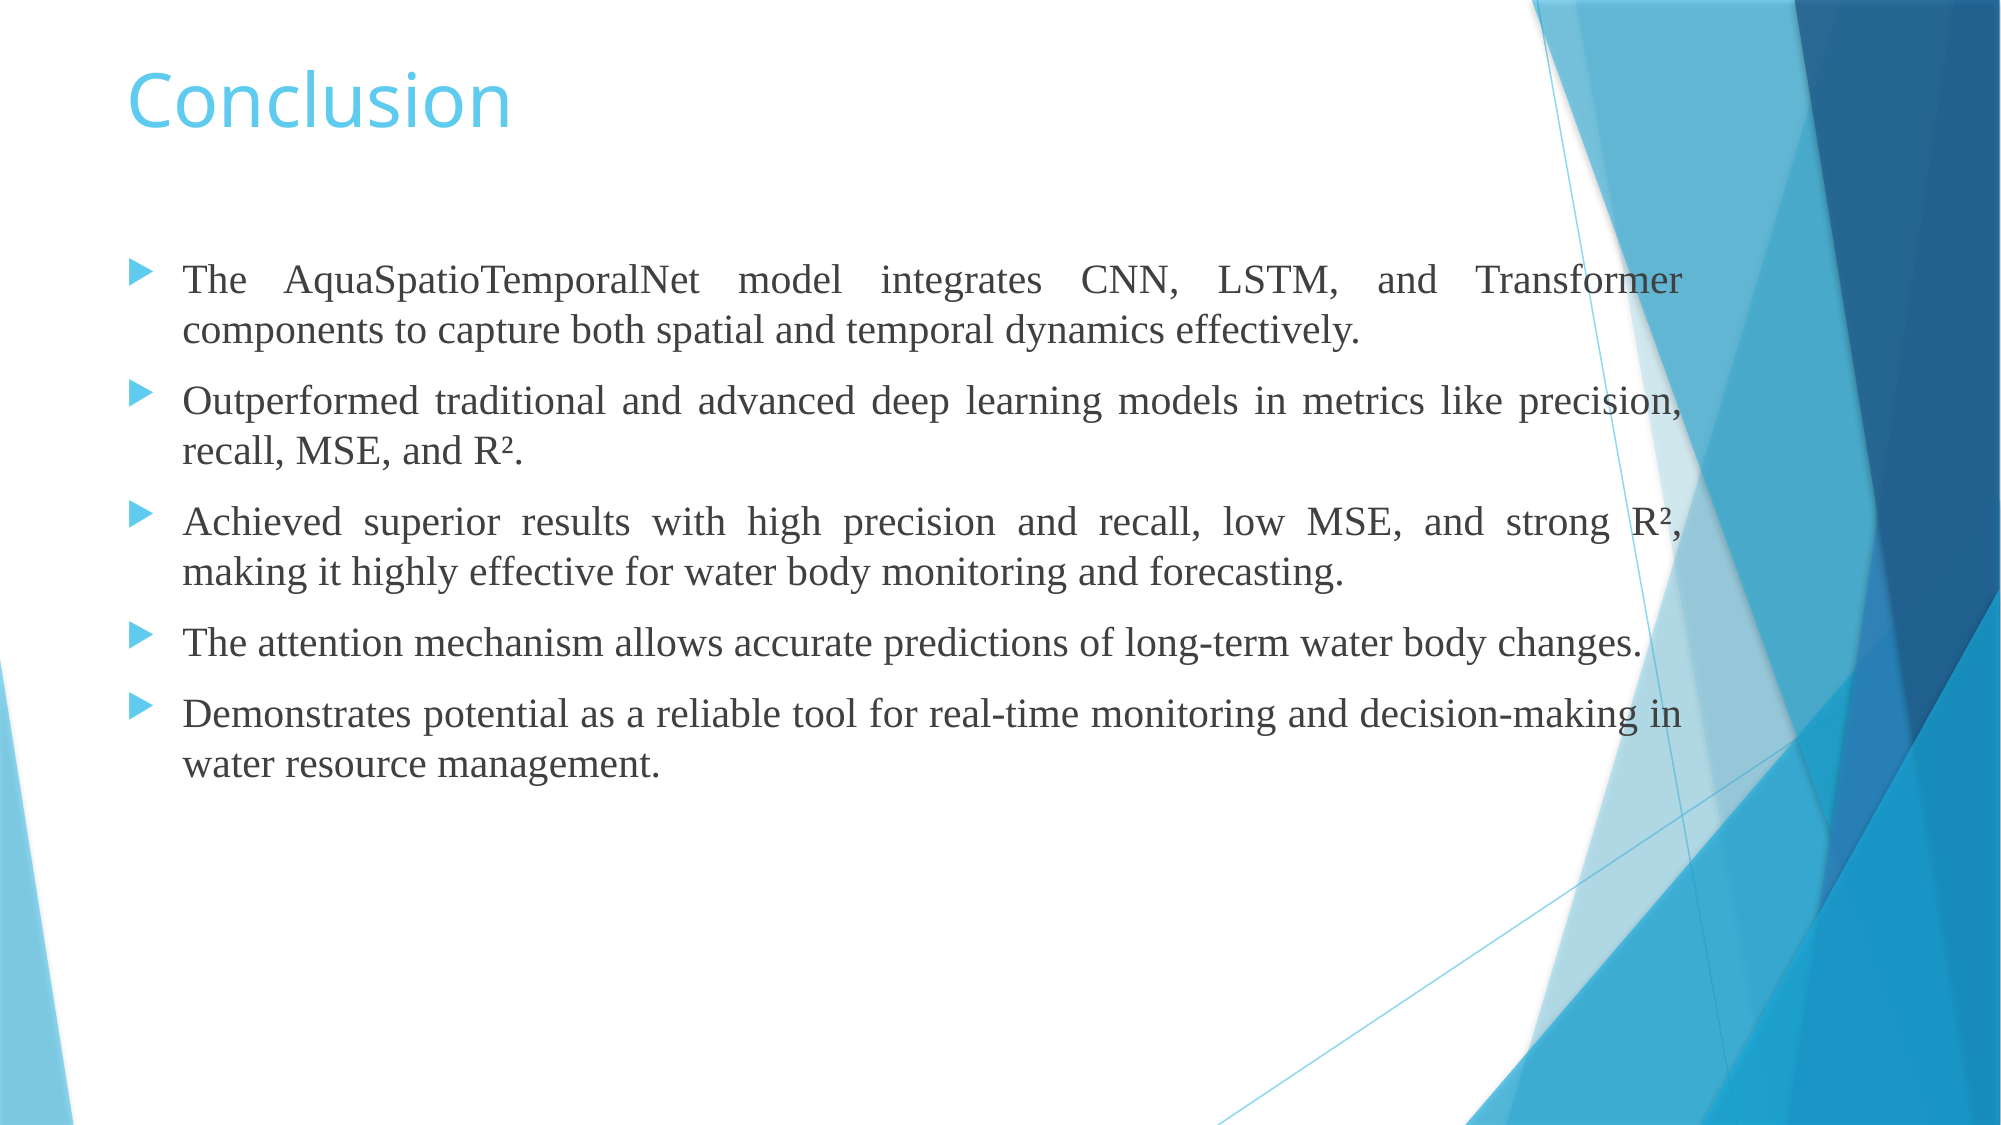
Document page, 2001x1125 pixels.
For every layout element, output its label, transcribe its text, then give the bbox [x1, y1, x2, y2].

title Conclusion [111, 45, 1522, 179]
list The AquaSpatioTemporalNet model integrates CNN, LSTM, and Transformer components to capture both spatial and temporal dynamics effectively. Outperformed traditional and advanced deep learning models in metrics like precision, recall, MSE, and R². Achieved superior results with high precision and recall, low MSE, and strong R², making it highly effective for water body monitoring and forecasting. The attention mechanism allows accurate predictions of long-term water body changes. Demonstrates potential as a reliable tool for real-time monitoring and decision-making in water resource management. [111, 244, 1699, 881]
